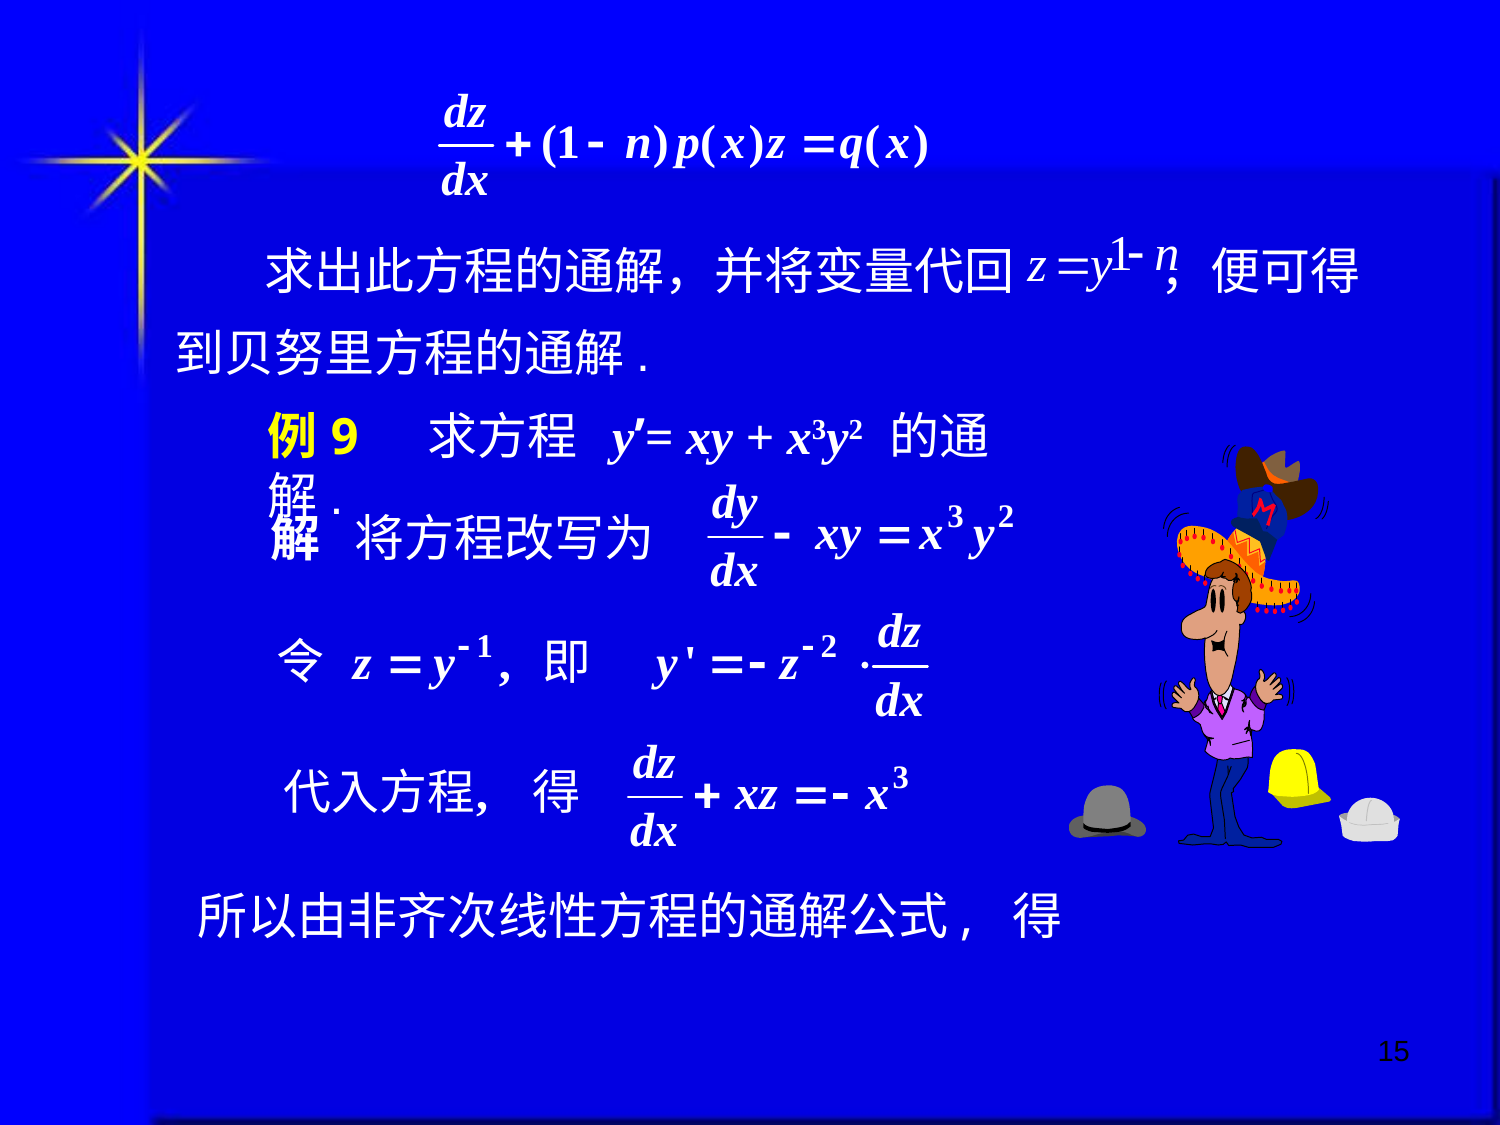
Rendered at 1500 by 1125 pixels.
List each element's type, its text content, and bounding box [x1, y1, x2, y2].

text_box 例9 求方程 y’= xy + x3y2 的通解. [252, 397, 1046, 532]
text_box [269, 597, 940, 729]
text_box 所以由非齐次线性方程的通解公式, 得 [183, 877, 1093, 952]
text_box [1021, 231, 1184, 299]
slide_number 15 [1074, 1024, 1426, 1103]
text_box 求出此方程的通解，并将变量代回 ，便可得 到贝努里方程的通解. [159, 220, 1432, 389]
picture [0, 0, 1500, 1125]
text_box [430, 77, 936, 207]
text_box 解 将方程改写为 [255, 499, 673, 574]
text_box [678, 468, 1022, 599]
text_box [276, 729, 916, 858]
